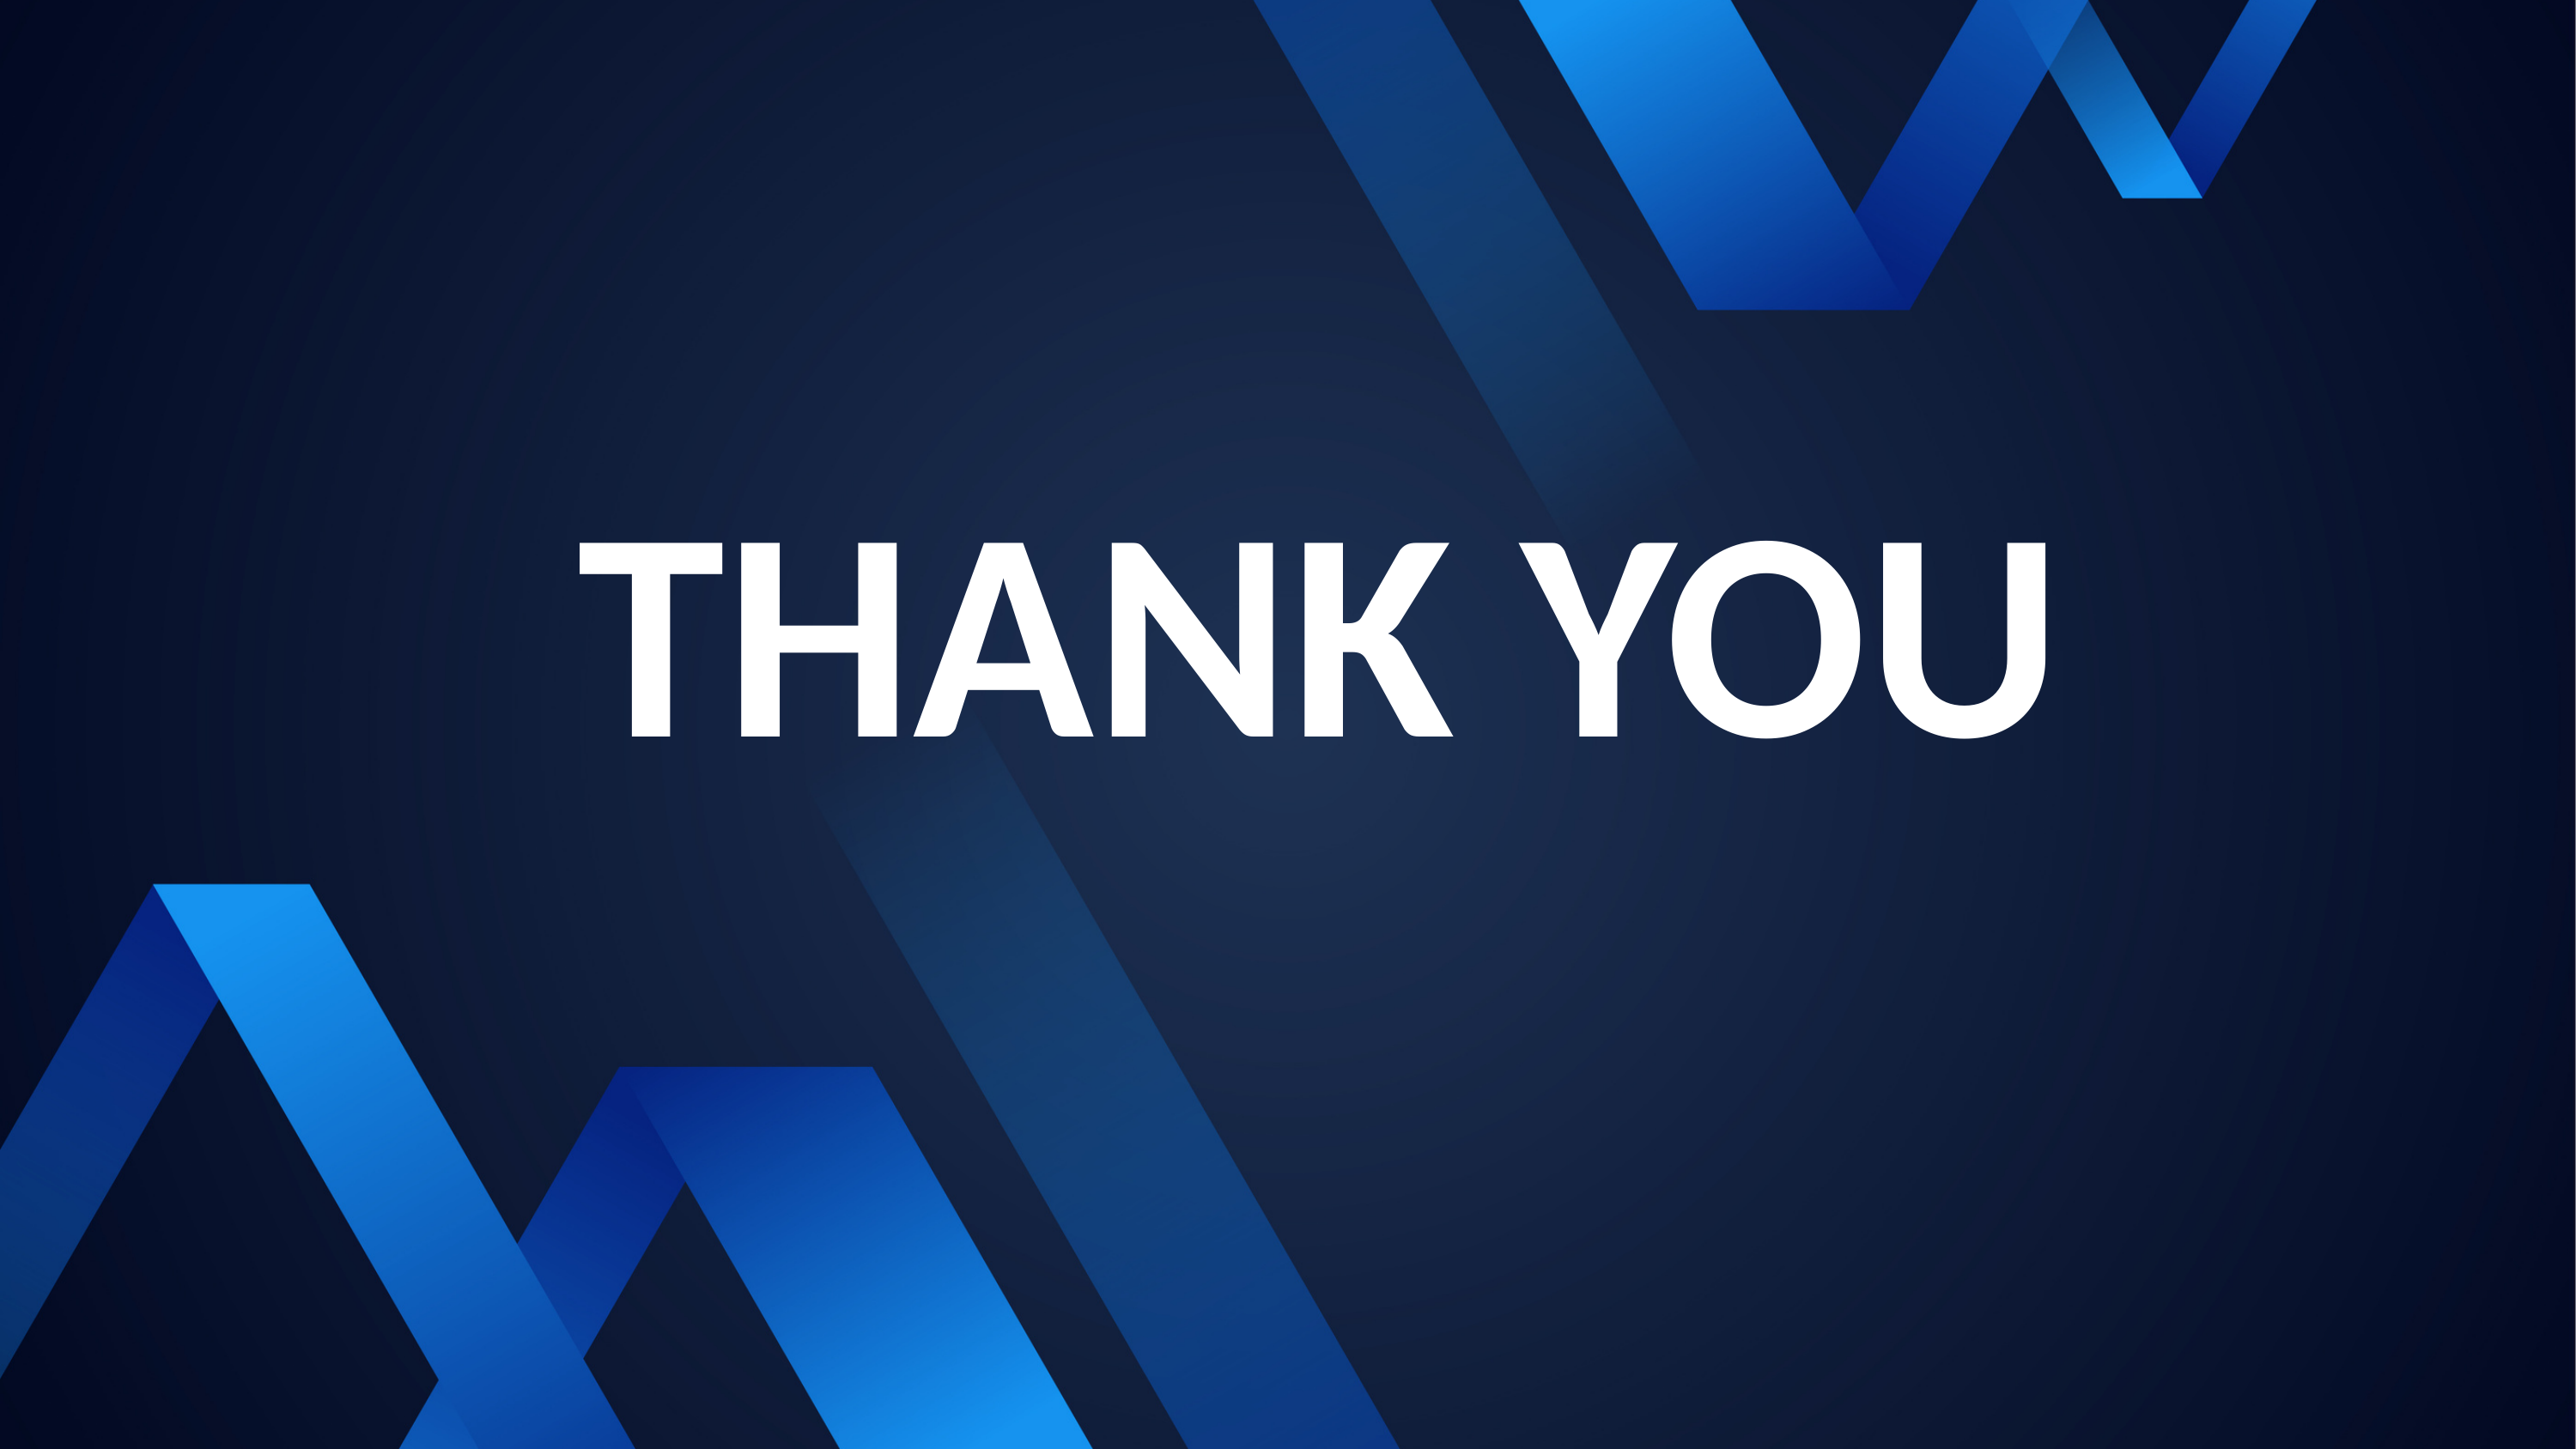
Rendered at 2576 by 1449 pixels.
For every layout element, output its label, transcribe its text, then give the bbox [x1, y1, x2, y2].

text_box THANK YOU [407, 530, 2233, 797]
text_box [0, 0, 2576, 1449]
